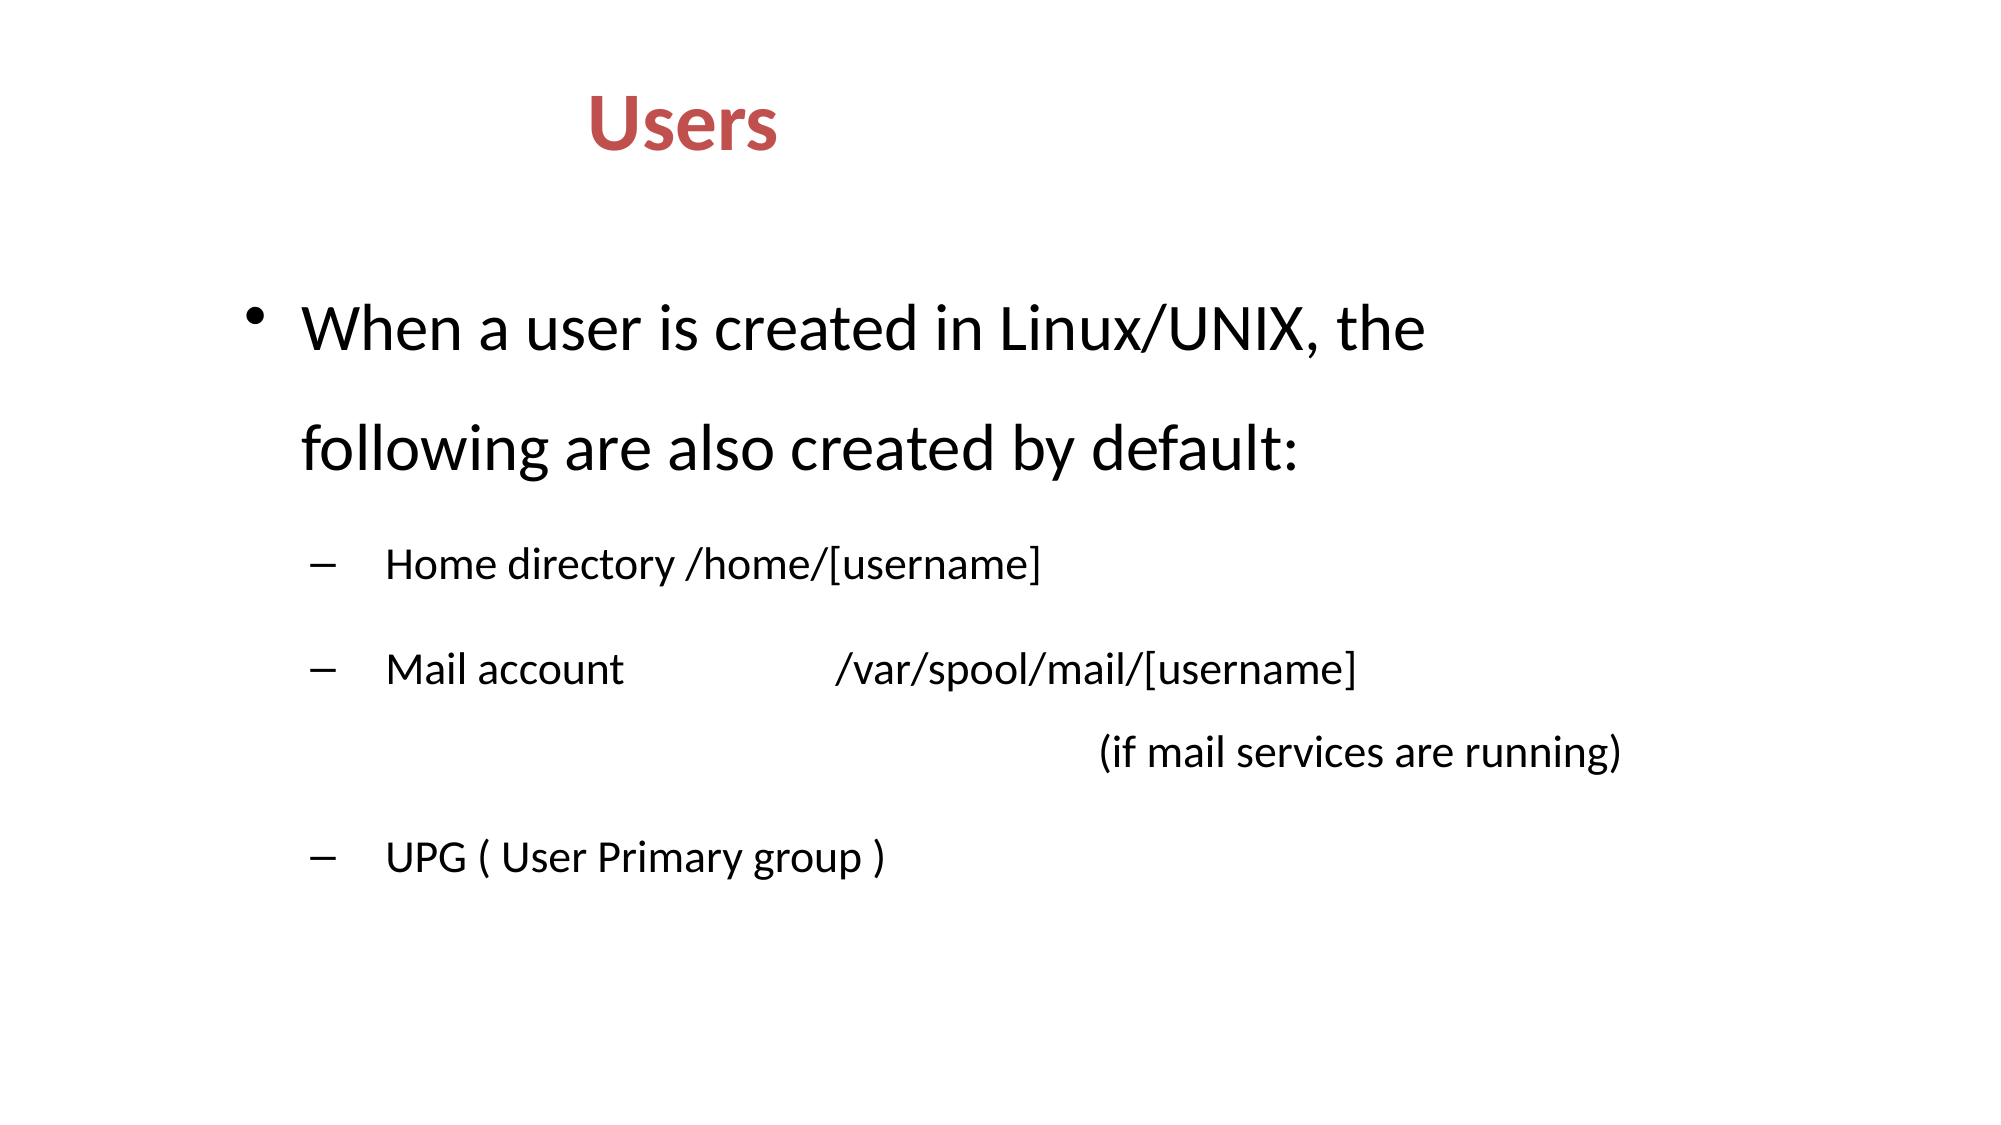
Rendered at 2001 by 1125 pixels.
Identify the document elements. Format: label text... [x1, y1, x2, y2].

title Users [183, 66, 1184, 168]
list When a user is created in Linux/UNIX, the following are also created by default: Home directory /home/[username] Mail account /var/spool/mail/[username] (if mail services are running) UPG ( User Primary group ) [229, 235, 1643, 1079]
